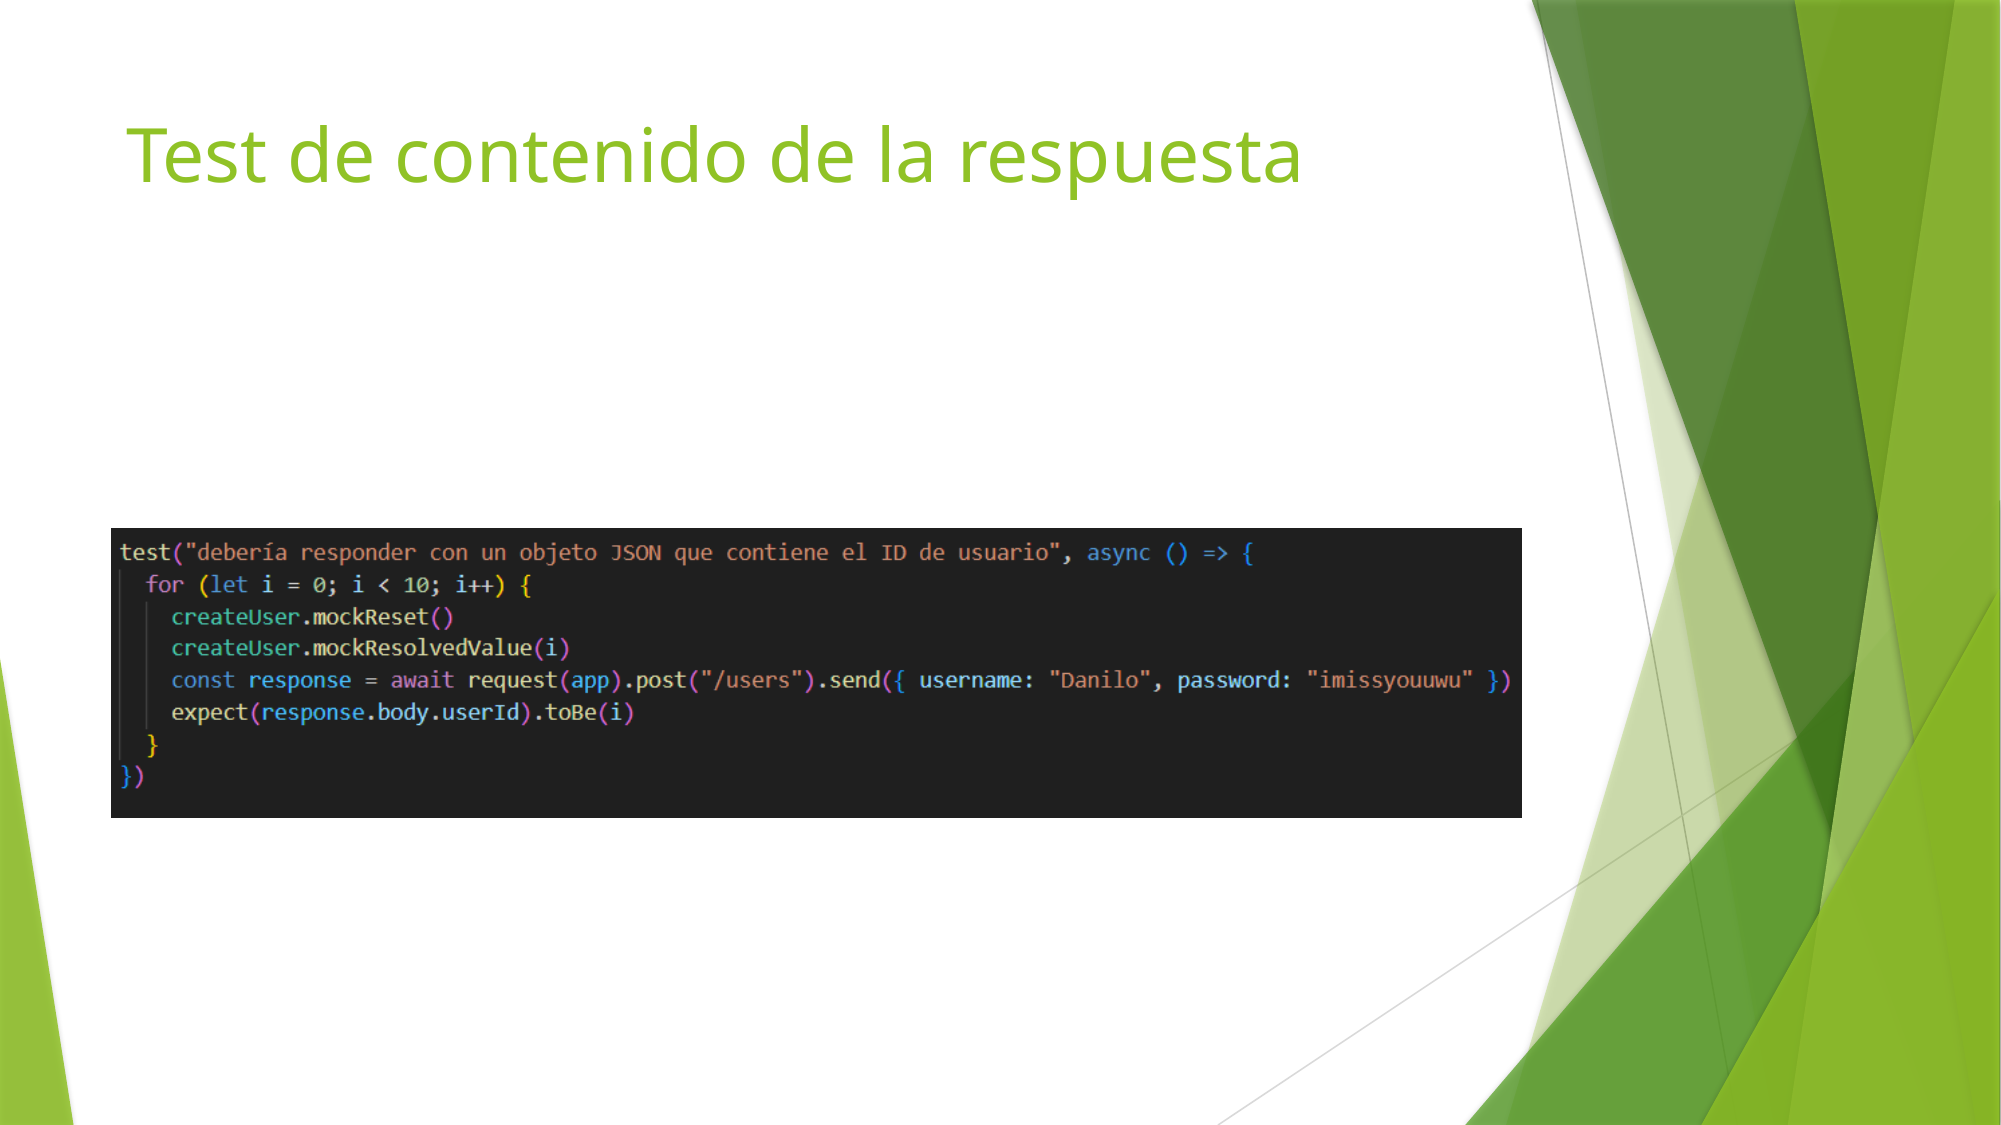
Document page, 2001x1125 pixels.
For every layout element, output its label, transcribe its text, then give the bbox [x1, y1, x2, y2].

title Test de contenido de la respuesta [111, 99, 1522, 317]
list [110, 527, 1522, 818]
